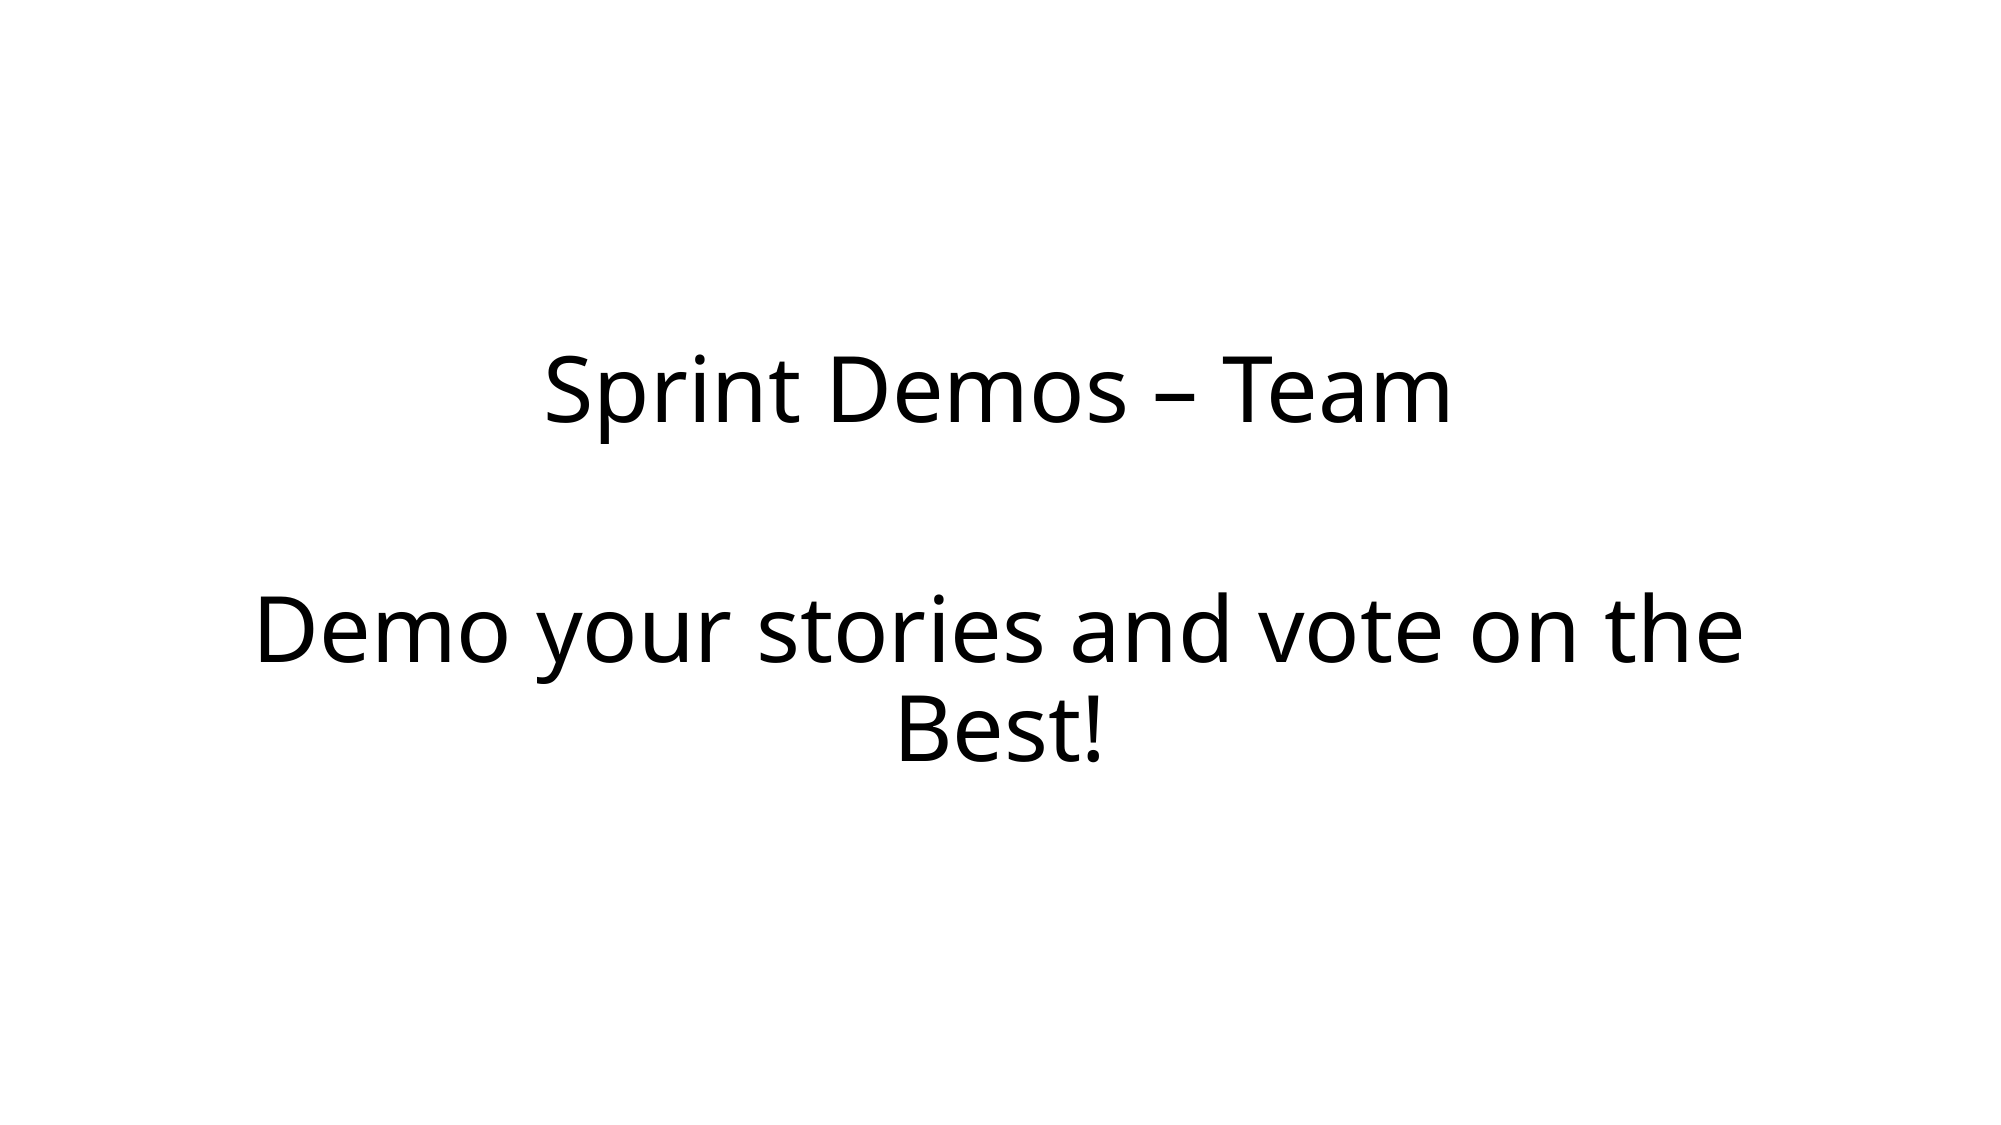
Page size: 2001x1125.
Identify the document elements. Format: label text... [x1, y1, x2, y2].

list Sprint Demos – Team Demo your stories and vote on the Best! [137, 503, 1863, 622]
